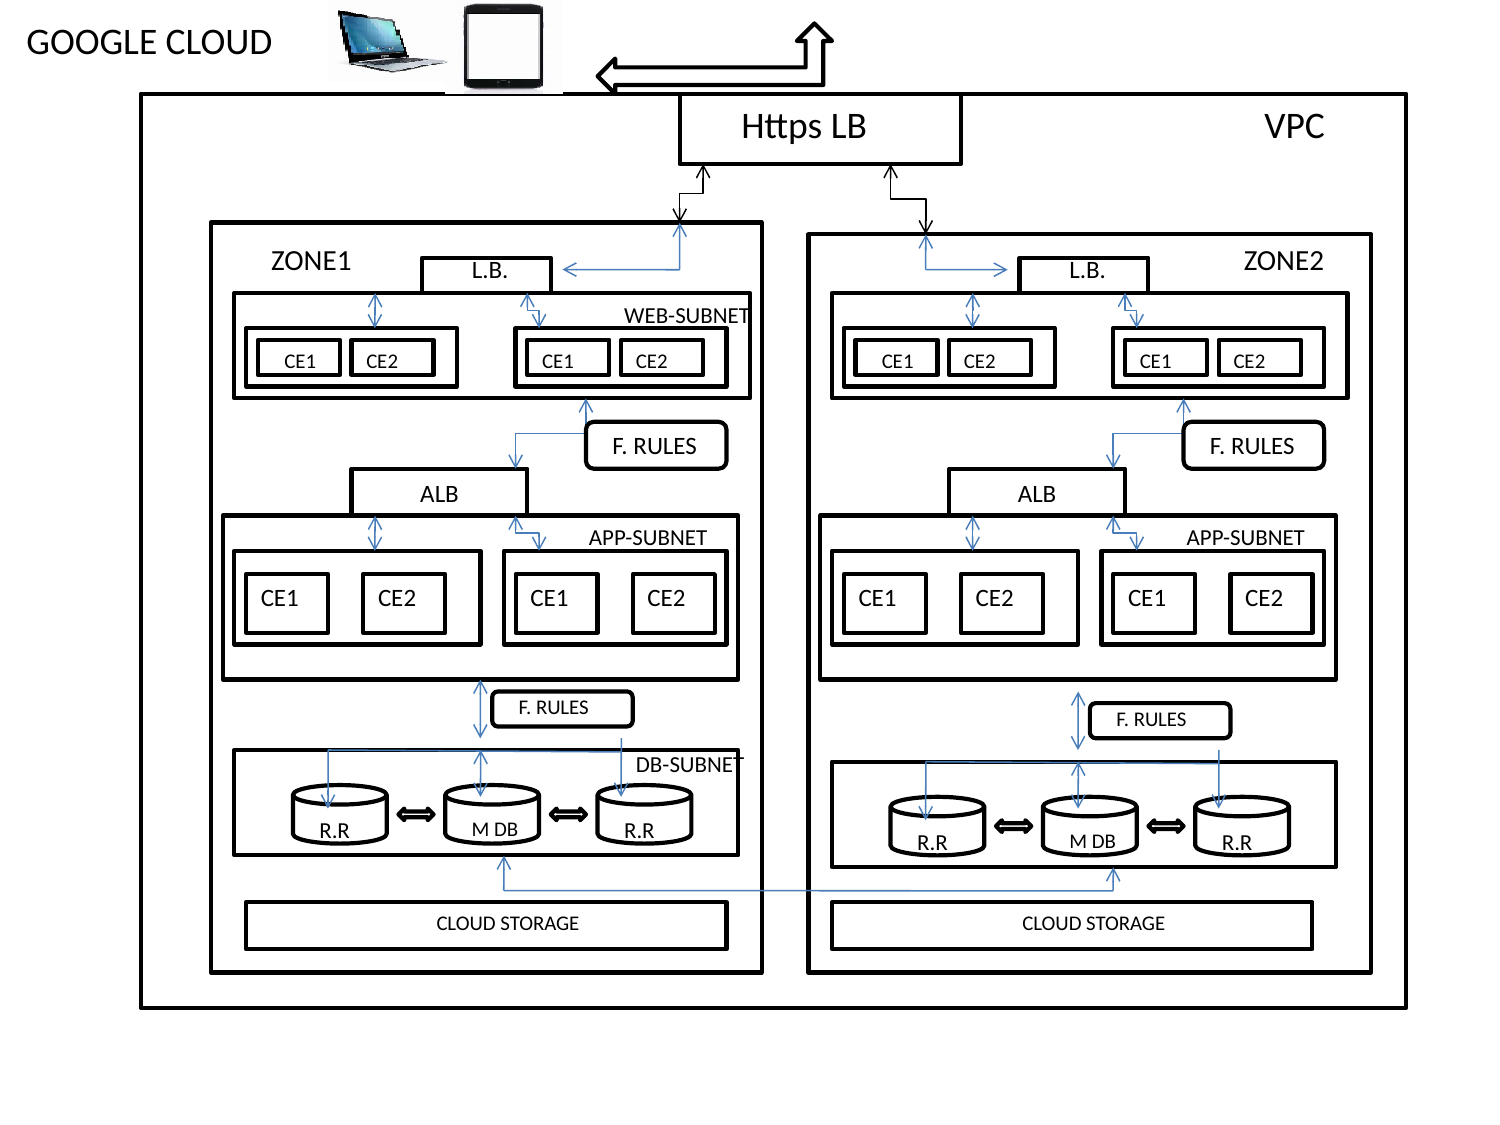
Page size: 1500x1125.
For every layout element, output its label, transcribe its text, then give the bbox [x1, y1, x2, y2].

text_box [509, 521, 546, 546]
text_box [1111, 326, 1326, 389]
text_box [595, 782, 694, 843]
text_box APP-SUBNET [574, 515, 762, 558]
text_box [830, 291, 1350, 400]
text_box GOOGLE CLOUD [11, 9, 317, 70]
text_box [595, 21, 834, 96]
text_box CE1 [1113, 574, 1196, 619]
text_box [1113, 304, 1149, 317]
text_box CE2 [621, 339, 692, 380]
text_box [244, 326, 459, 389]
text_box [209, 220, 764, 975]
text_box ZONE2 [1183, 234, 1372, 284]
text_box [661, 181, 721, 206]
text_box [853, 338, 940, 377]
text_box VPC [1207, 93, 1407, 154]
text_box [842, 572, 928, 635]
text_box [361, 572, 447, 635]
text_box [349, 338, 436, 377]
text_box CE1 [246, 574, 329, 619]
text_box [420, 256, 553, 295]
text_box R.R [609, 808, 680, 851]
text_box [290, 787, 327, 843]
text_box [830, 760, 1338, 869]
text_box [842, 326, 1057, 389]
text_box [631, 572, 717, 635]
text_box [232, 549, 483, 647]
text_box [244, 572, 330, 635]
text_box [830, 900, 1314, 951]
text_box [590, 419, 729, 471]
text_box [806, 232, 1373, 975]
text_box [619, 338, 705, 377]
text_box F. RULES [1101, 697, 1207, 738]
text_box CE1 [515, 574, 598, 619]
text_box [1017, 256, 1150, 295]
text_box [327, 749, 622, 753]
text_box M DB [1054, 820, 1149, 861]
text_box [830, 549, 1080, 647]
text_box F. RULES [1195, 421, 1313, 467]
text_box [1123, 338, 1209, 377]
text_box [502, 549, 729, 647]
text_box R.R [902, 820, 973, 863]
text_box CE2 [1218, 339, 1290, 380]
text_box CLOUD STORAGE [1007, 902, 1207, 943]
text_box [959, 572, 1045, 635]
text_box CE1 [1125, 339, 1196, 380]
text_box CE1 [527, 339, 598, 380]
text_box DB-SUBNET [622, 742, 809, 785]
text_box CE1 [843, 574, 926, 619]
text_box [888, 799, 924, 855]
text_box [1146, 818, 1186, 834]
text_box Https LB [726, 93, 938, 154]
text_box [139, 92, 1408, 1010]
text_box [1217, 338, 1303, 377]
text_box M DB [456, 808, 551, 849]
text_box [515, 304, 551, 317]
text_box CE1 [867, 339, 938, 380]
text_box [927, 795, 987, 855]
text_box [329, 783, 389, 843]
text_box [514, 572, 600, 635]
text_box CE2 [363, 574, 446, 619]
text_box L.B. [1054, 246, 1137, 291]
text_box ZONE1 [210, 234, 399, 284]
text_box [947, 338, 1033, 377]
text_box [221, 513, 740, 682]
text_box [1087, 701, 1233, 741]
text_box [443, 783, 542, 843]
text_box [515, 398, 587, 469]
text_box [1228, 572, 1315, 635]
text_box CE2 [632, 574, 715, 619]
text_box [244, 900, 729, 951]
text_box CE2 [949, 339, 1020, 380]
text_box [1040, 794, 1139, 855]
text_box F. RULES [597, 421, 715, 467]
text_box R.R [1207, 820, 1278, 863]
text_box [396, 806, 436, 823]
text_box [232, 748, 740, 857]
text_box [872, 181, 944, 217]
text_box CE2 [351, 339, 422, 380]
text_box [993, 818, 1034, 834]
text_box R.R [304, 808, 375, 851]
text_box [548, 806, 589, 823]
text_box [1107, 521, 1143, 546]
picture [327, 0, 563, 94]
text_box WEB-SUBNET [609, 292, 809, 336]
text_box ALB [947, 467, 1127, 518]
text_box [1113, 398, 1184, 469]
text_box [1193, 794, 1292, 855]
text_box [1111, 572, 1197, 635]
text_box [678, 92, 963, 166]
text_box [1188, 419, 1327, 471]
text_box F. RULES [503, 686, 610, 726]
text_box CE1 [269, 339, 340, 380]
text_box ALB [349, 467, 529, 518]
text_box [256, 338, 342, 377]
text_box [818, 513, 1338, 682]
text_box APP-SUBNET [1171, 515, 1360, 558]
text_box [525, 338, 611, 377]
text_box CE2 [960, 574, 1043, 619]
text_box CLOUD STORAGE [421, 902, 622, 943]
text_box [490, 689, 635, 729]
text_box [232, 291, 752, 400]
text_box [1099, 549, 1326, 647]
text_box CE2 [1230, 574, 1313, 619]
text_box L.B. [457, 246, 539, 291]
text_box [513, 326, 729, 389]
